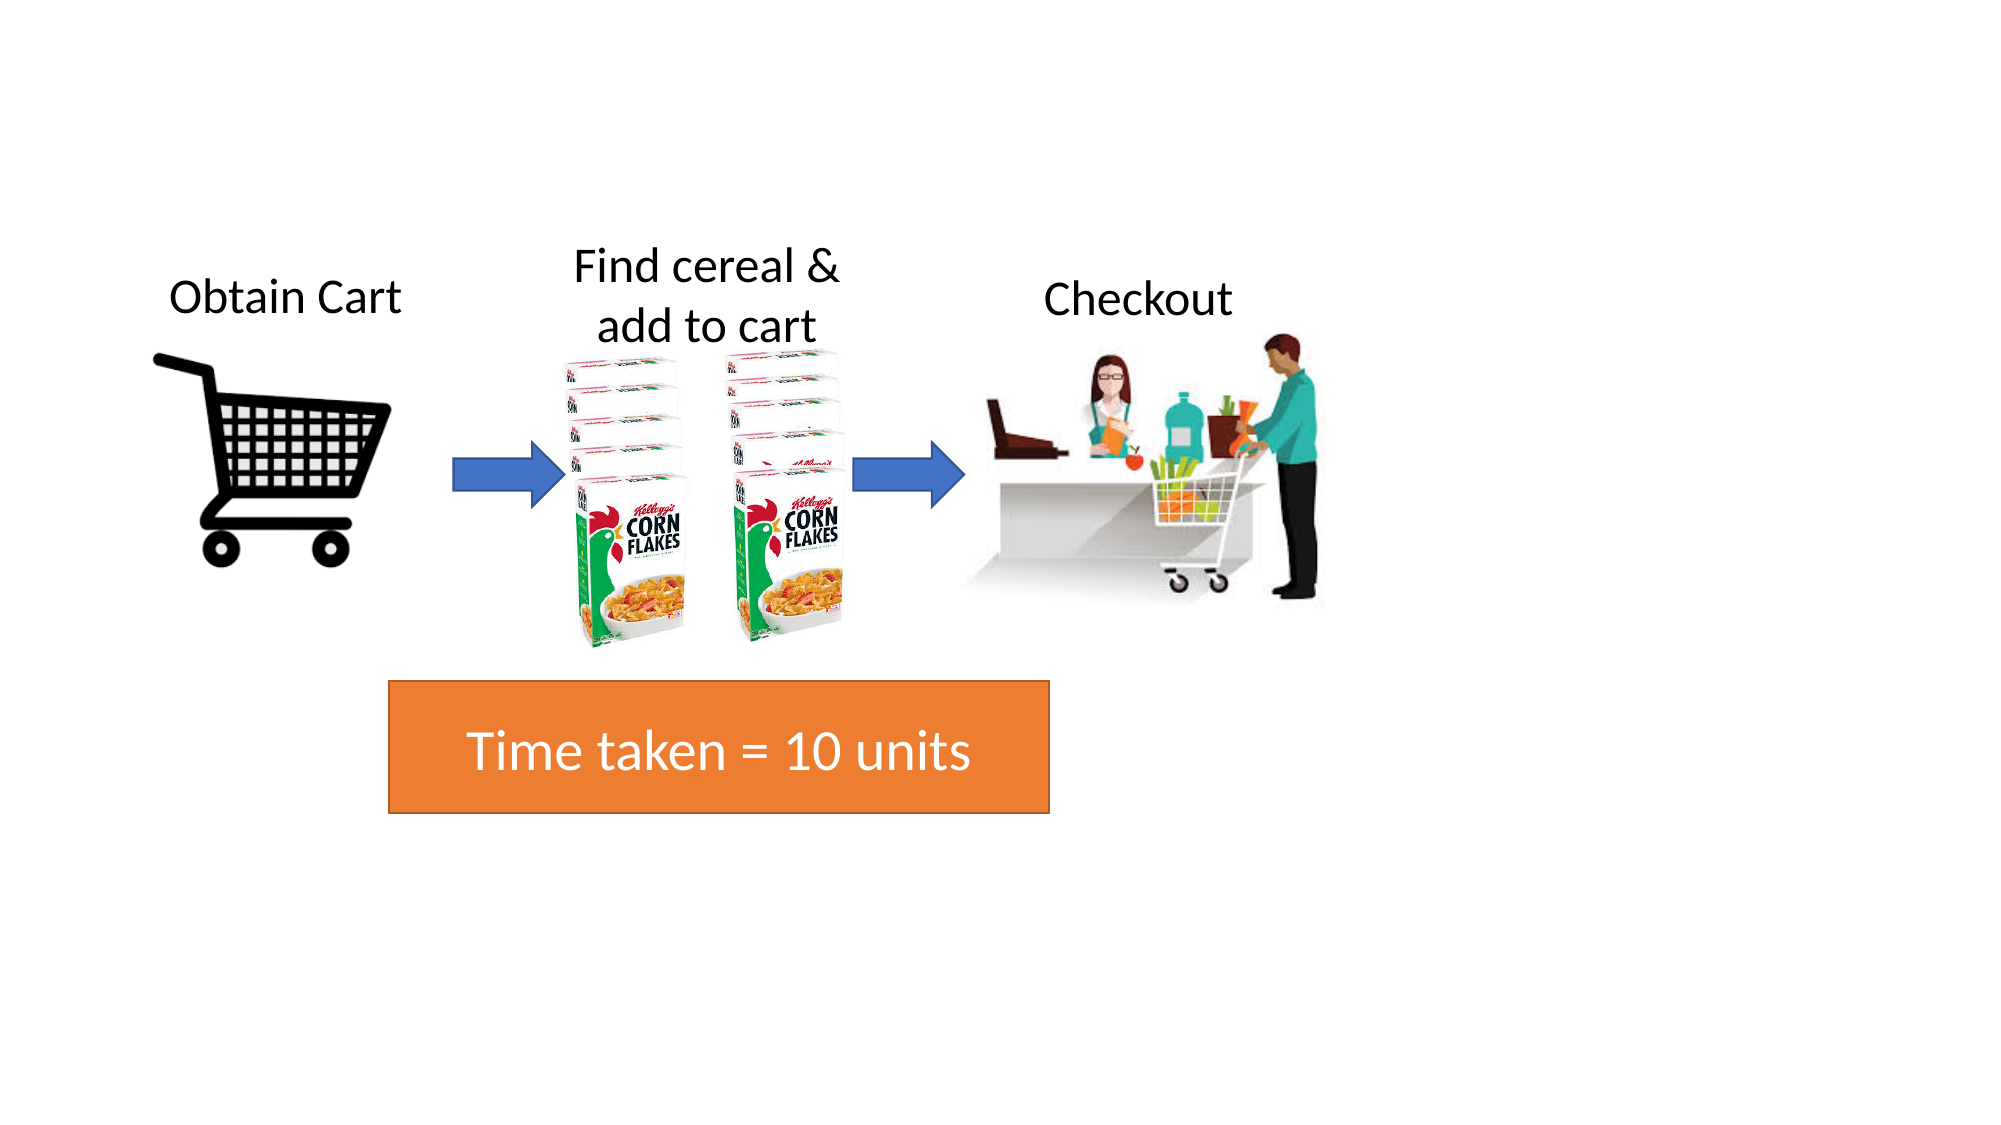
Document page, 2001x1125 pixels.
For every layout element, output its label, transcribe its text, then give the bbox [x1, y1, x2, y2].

picture [137, 331, 404, 581]
picture [949, 333, 1352, 640]
picture [532, 348, 877, 648]
text_box Checkout [966, 258, 1311, 333]
text_box Obtain Cart [154, 255, 462, 331]
text_box [452, 439, 532, 510]
text_box Find cereal & add to cart [553, 225, 861, 356]
text_box [876, 439, 949, 510]
text_box Time taken = 10 units [388, 680, 1050, 814]
